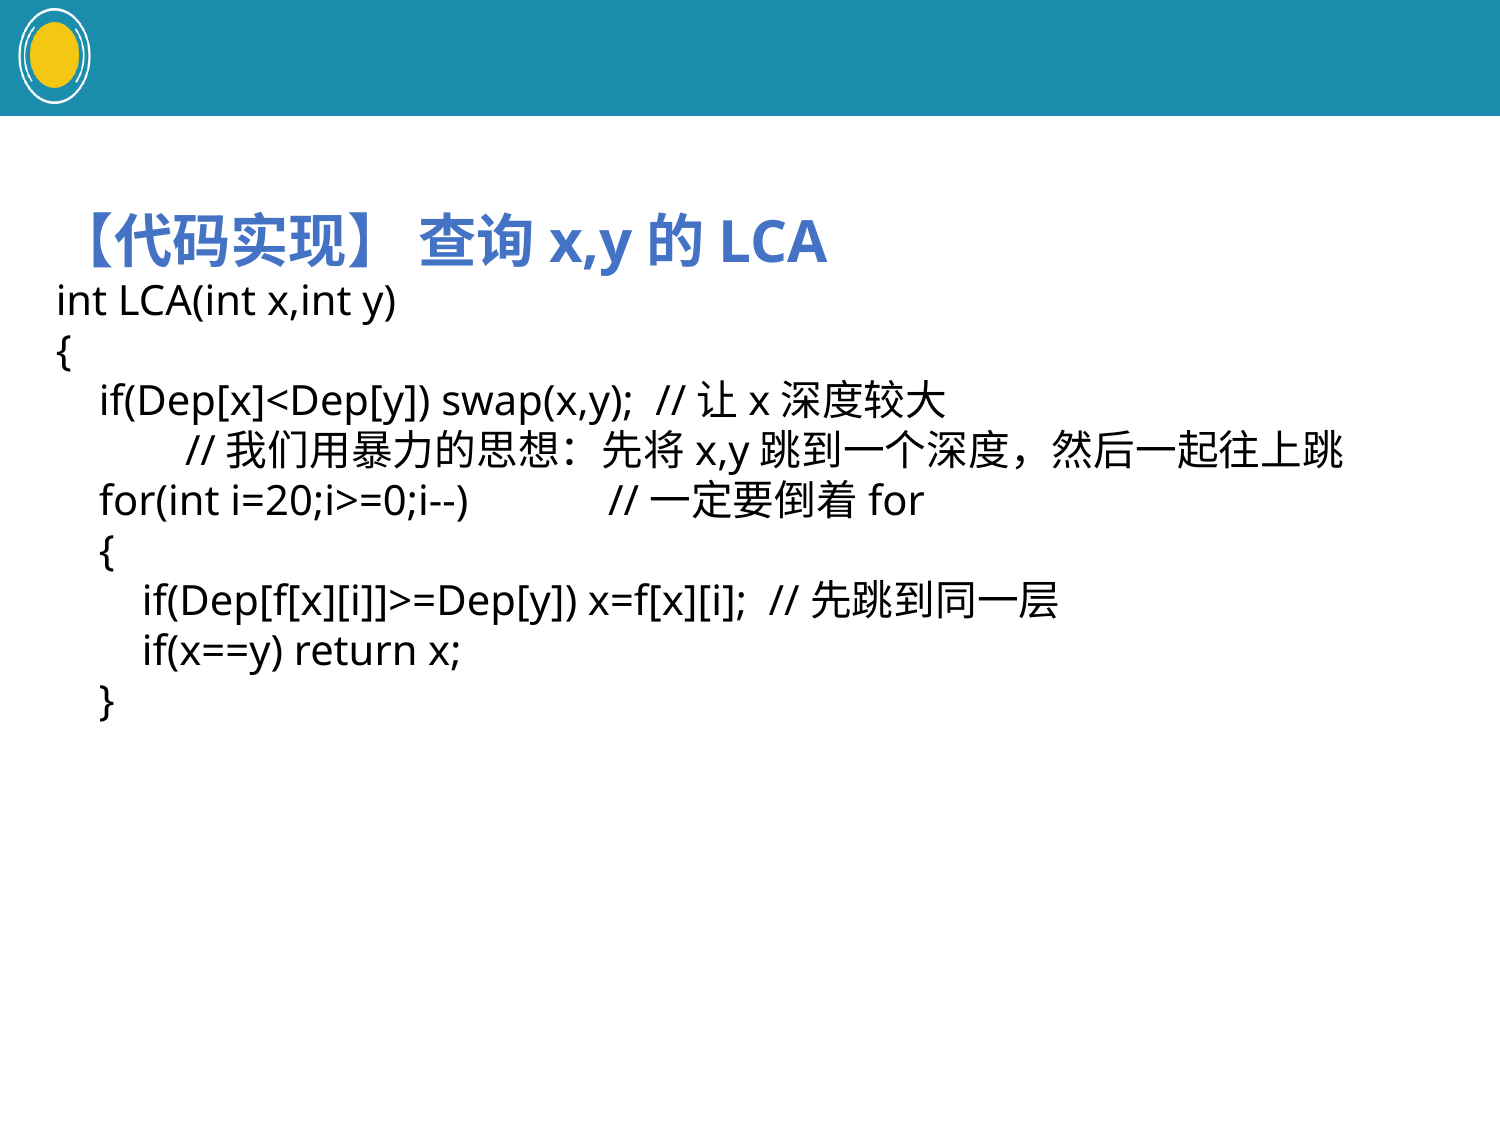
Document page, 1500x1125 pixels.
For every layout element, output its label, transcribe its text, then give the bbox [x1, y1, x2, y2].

picture [0, 0, 1500, 1125]
text_box 【代码实现】 查询x,y的LCA int LCA(int x,int y) { if(Dep[x]<Dep[y]) swap(x,y); //让x深度较大 //我们用暴力的思想：先将x,y跳到一个深度，然后一起往上跳 for(int i=20;i>=0;i--) //一定要倒着for { if(Dep[f[x][i]]>=Dep[y]) x=f[x][i]; //先跳到同一层 if(x==y) return x; } [41, 196, 1459, 732]
